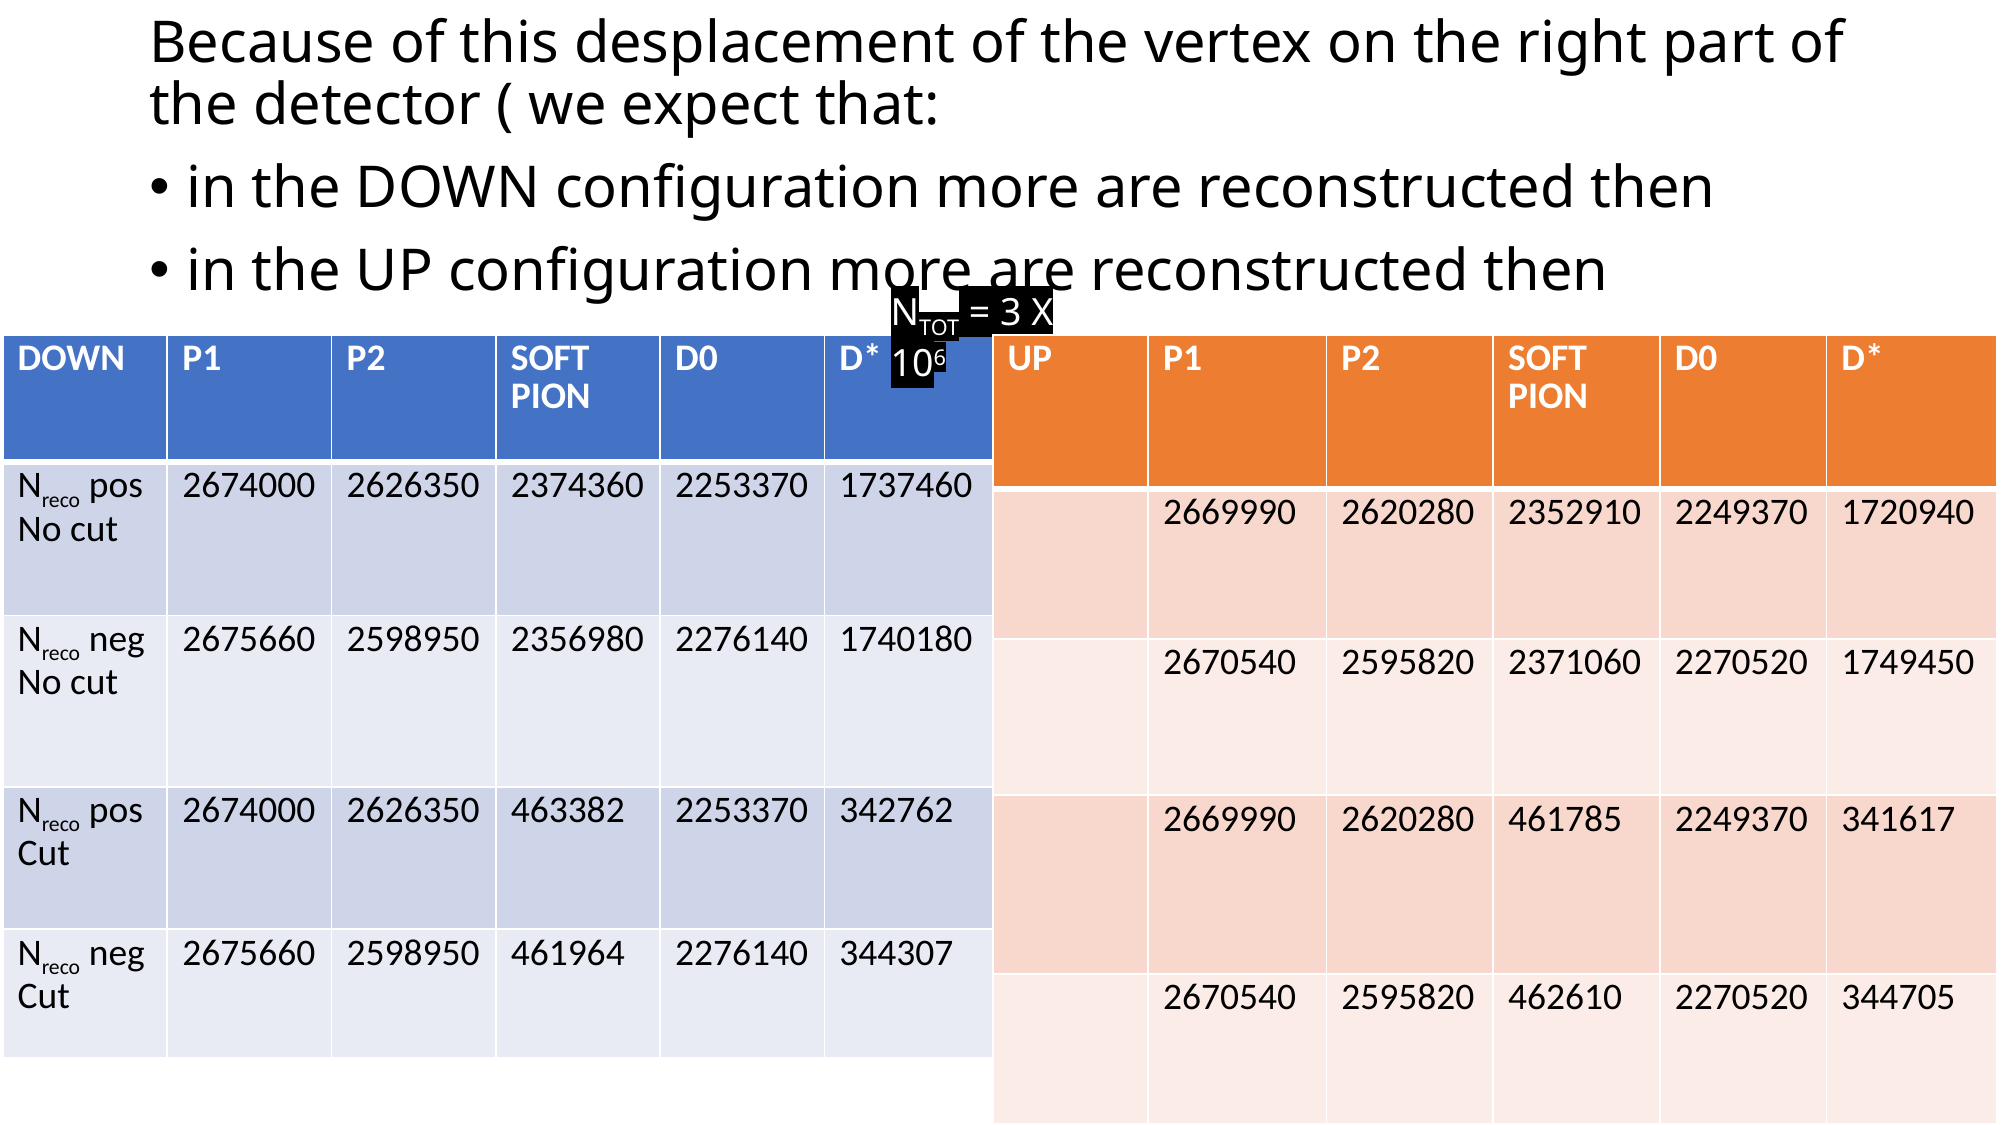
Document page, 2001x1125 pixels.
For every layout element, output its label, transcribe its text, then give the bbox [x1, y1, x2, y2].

table_cell 2276140 [661, 930, 824, 1057]
table_cell 2670540 [1149, 975, 1326, 1123]
table_cell 2270520 [1661, 975, 1826, 1123]
table_cell Nreco neg No cut [4, 616, 166, 786]
table_cell 461964 [497, 930, 659, 1057]
table_header UP [994, 336, 1147, 486]
table_cell Nreco pos No cut [4, 465, 166, 615]
table_header D* [1827, 336, 1996, 486]
table_header P1 [168, 336, 331, 459]
table_cell [994, 640, 1147, 794]
table_cell 461785 [1494, 796, 1659, 973]
table_cell 2270520 [1661, 640, 1826, 794]
table_header P2 [332, 336, 495, 459]
table_cell 2253370 [661, 788, 824, 928]
table_cell 1737460 [825, 465, 992, 615]
table_cell 2276140 [661, 616, 824, 786]
table_cell 2595820 [1327, 640, 1492, 794]
table_cell 2669990 [1149, 796, 1326, 973]
table_cell 341617 [1827, 796, 1996, 973]
table_cell 2371060 [1494, 640, 1659, 794]
table_cell 2598950 [332, 616, 495, 786]
table_cell 2670540 [1149, 640, 1326, 794]
table_header DOWN [4, 336, 166, 459]
table_cell 1720940 [1827, 492, 1996, 638]
table_cell 1740180 [825, 616, 992, 786]
table_cell 2620280 [1327, 492, 1492, 638]
table_cell [994, 492, 1147, 638]
table_cell 2356980 [497, 616, 659, 786]
table_cell 463382 [497, 788, 659, 928]
table_header SOFT PION [1494, 336, 1659, 486]
table_cell 344705 [1827, 975, 1996, 1123]
table_header D0 [661, 336, 824, 459]
table_cell 1749450 [1827, 640, 1996, 794]
table_cell 342762 [825, 788, 992, 928]
table_cell 2674000 [168, 788, 331, 928]
table_cell 2249370 [1661, 796, 1826, 973]
table_cell 462610 [1494, 975, 1659, 1123]
table_cell 2669990 [1149, 492, 1326, 638]
table_cell Nreco pos Cut [4, 788, 166, 928]
table_cell 2620280 [1327, 796, 1492, 973]
table_cell [994, 975, 1147, 1123]
text_box NTOT = 3 X 106 [875, 280, 1110, 392]
table_cell 2598950 [332, 930, 495, 1057]
table_header P1 [1149, 336, 1326, 486]
table_cell 2626350 [332, 788, 495, 928]
table_cell 2675660 [168, 616, 331, 786]
table_cell 344307 [825, 930, 992, 1057]
table_cell [994, 796, 1147, 973]
table_cell 2674000 [168, 465, 331, 615]
table_cell 2675660 [168, 930, 331, 1057]
table_cell 2374360 [497, 465, 659, 615]
table_cell 2253370 [661, 465, 824, 615]
table_header SOFT PION [497, 336, 659, 459]
table_cell Nreco neg Cut [4, 930, 166, 1057]
table_header P2 [1327, 336, 1492, 486]
table_cell 2352910 [1494, 492, 1659, 638]
table_header D* [825, 336, 992, 459]
table_header D0 [1661, 336, 1826, 486]
table_cell 2249370 [1661, 492, 1826, 638]
table_cell 2595820 [1327, 975, 1492, 1123]
table_cell 2626350 [332, 465, 495, 615]
